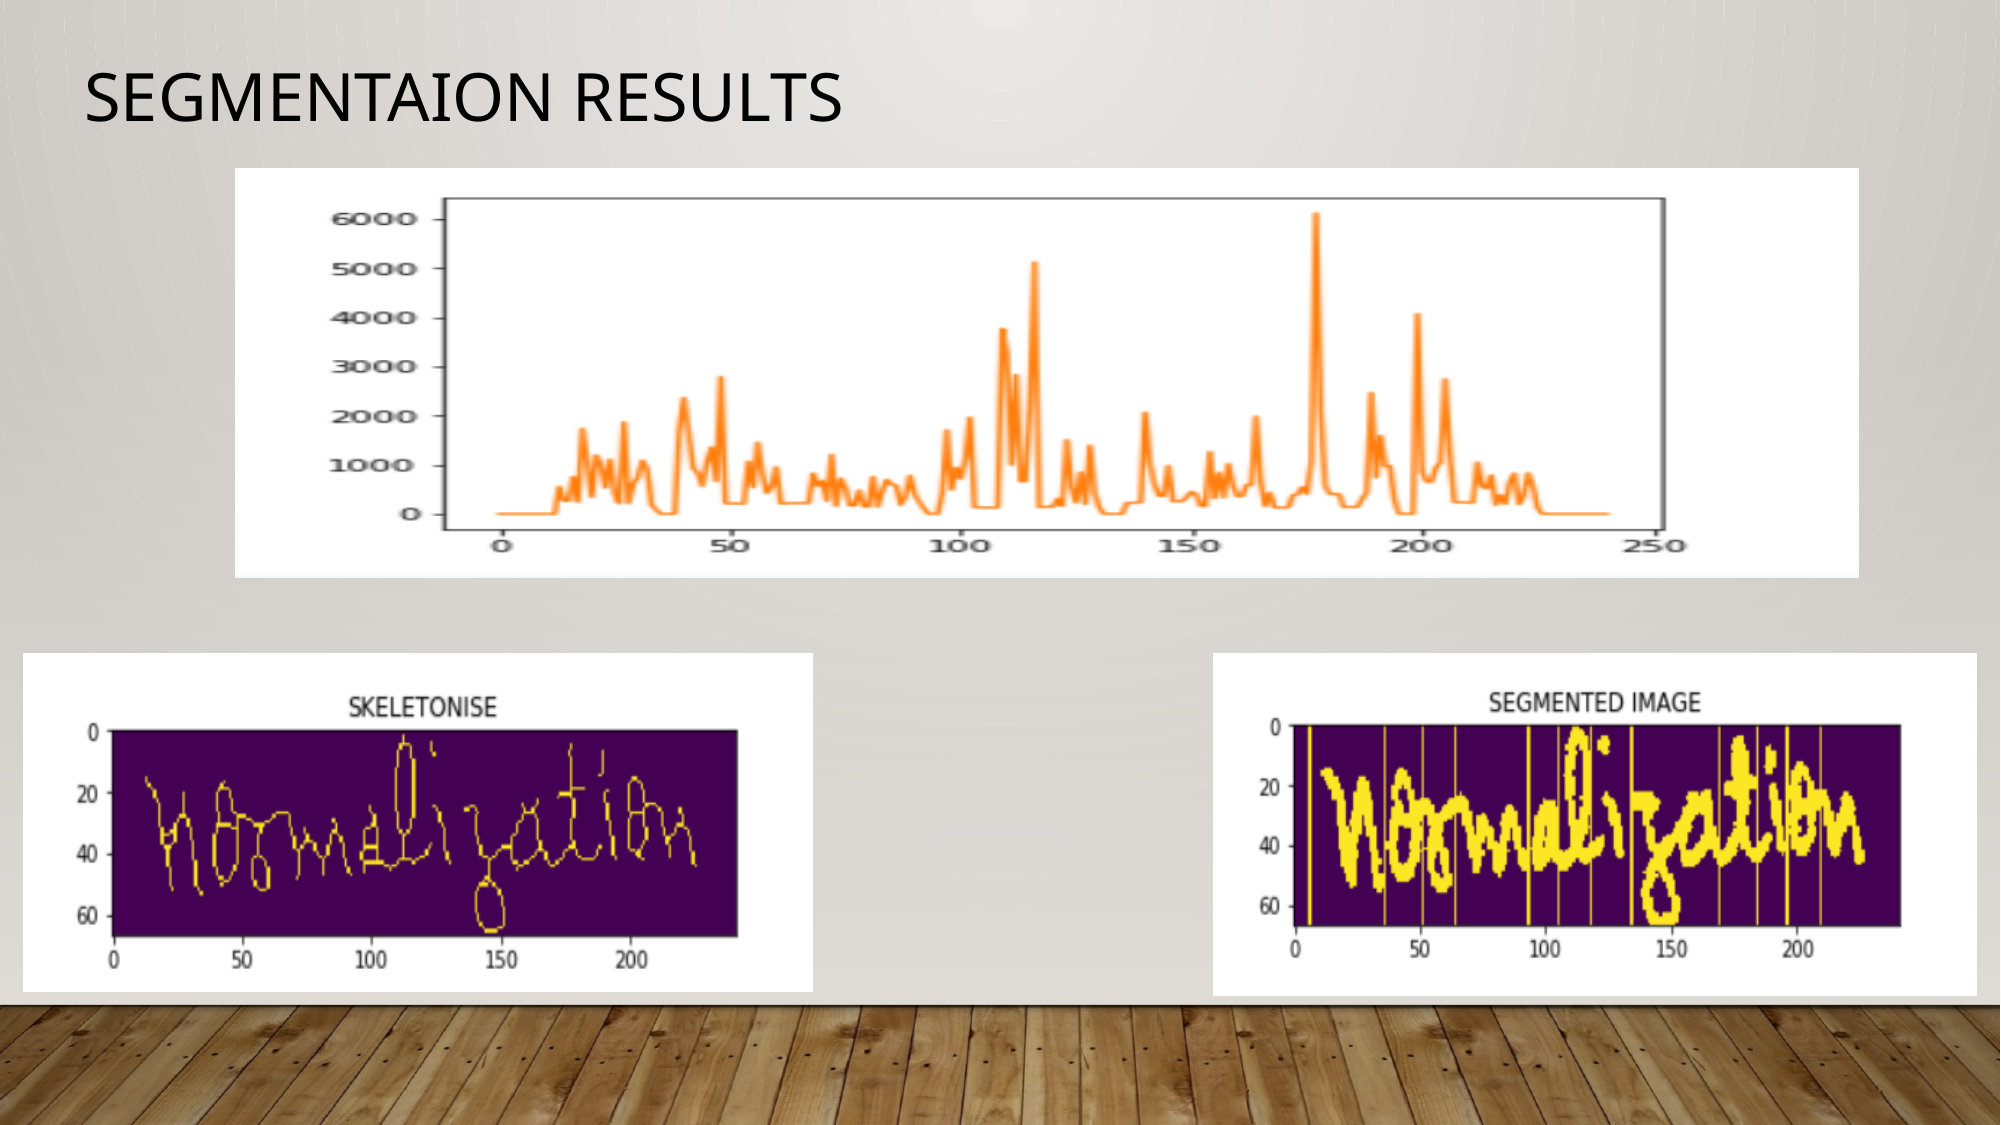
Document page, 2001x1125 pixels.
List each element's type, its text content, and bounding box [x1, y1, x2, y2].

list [23, 653, 813, 992]
picture [234, 168, 1859, 578]
title Segmentaion results [69, 56, 1645, 229]
picture [0, 1005, 2000, 1125]
picture [1212, 653, 1977, 996]
